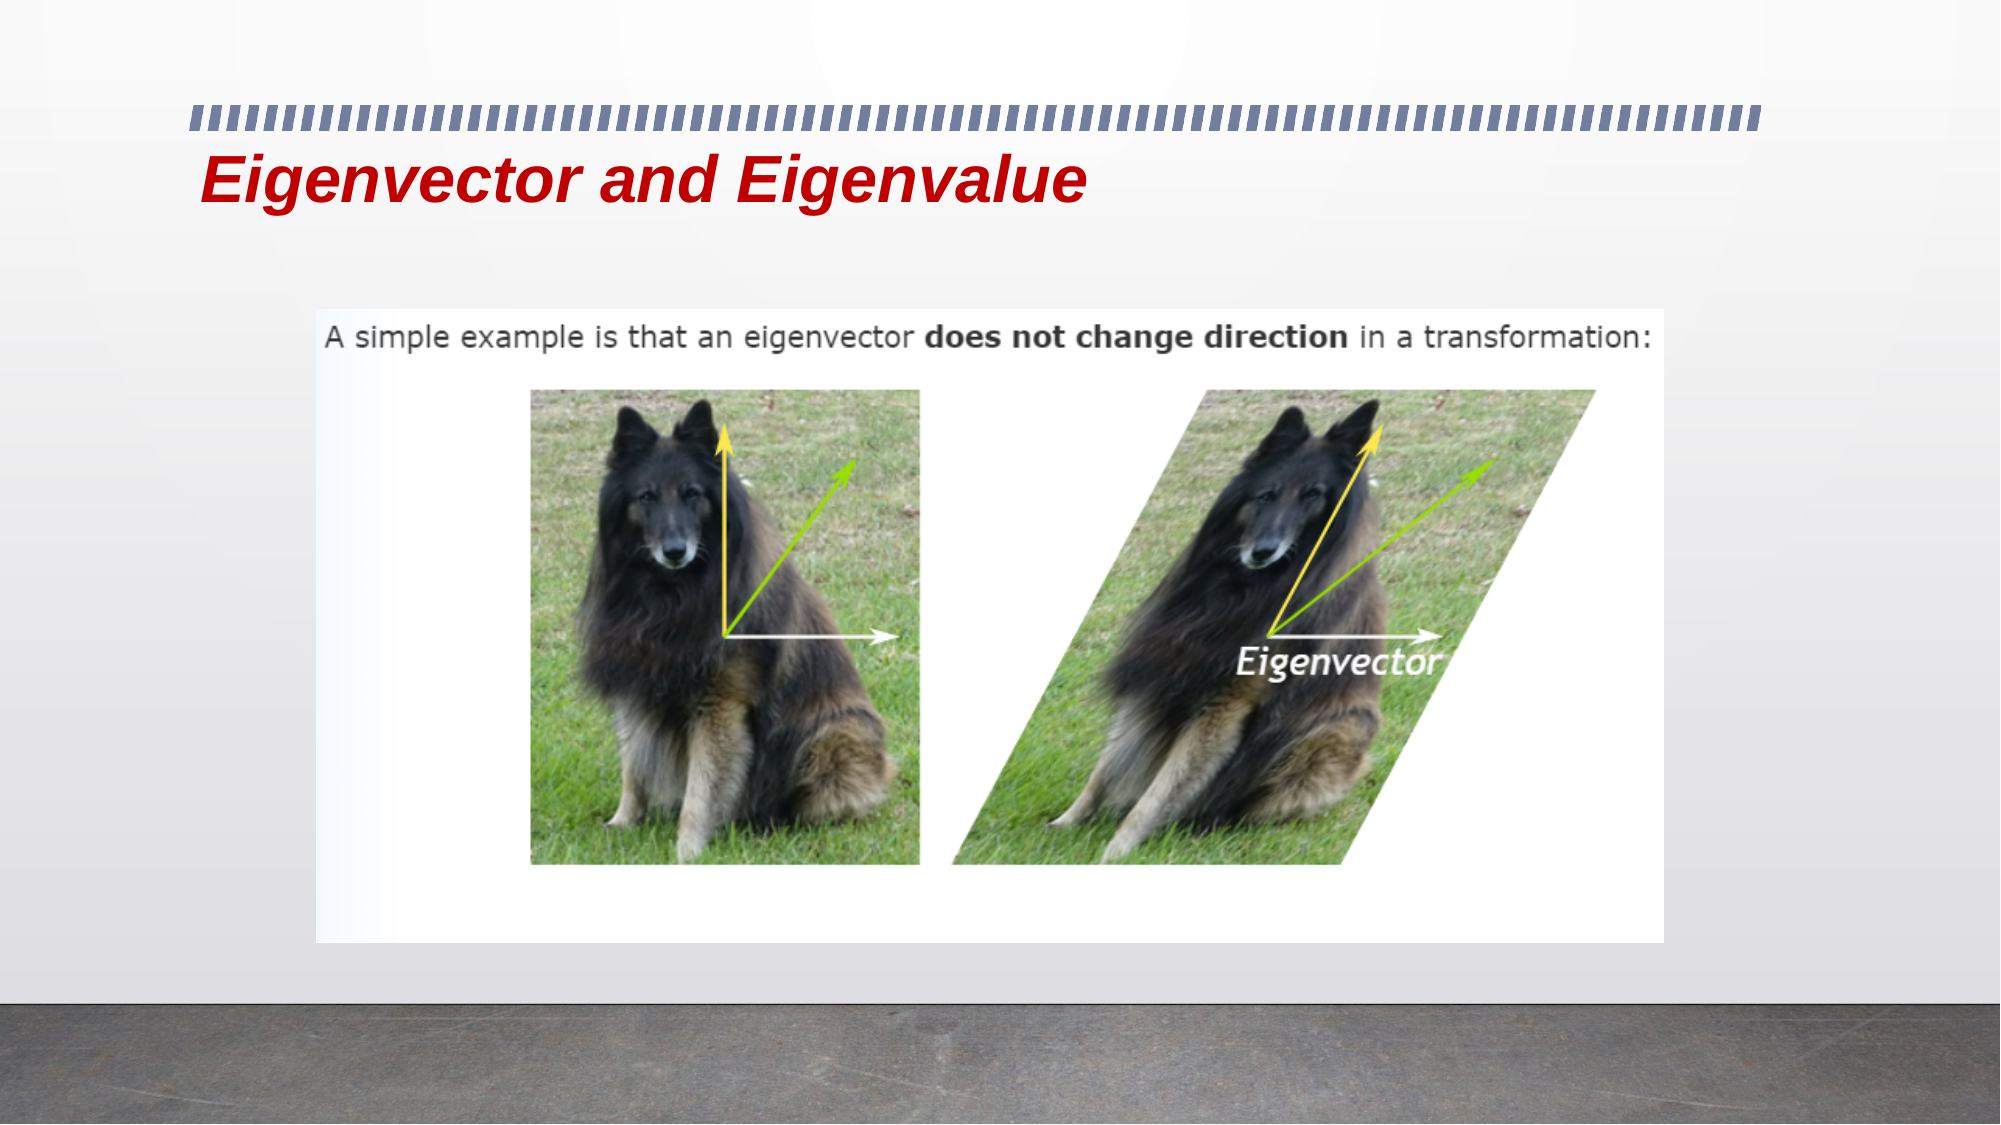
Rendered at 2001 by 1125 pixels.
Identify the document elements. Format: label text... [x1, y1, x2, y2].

picture [0, 1004, 2000, 1124]
title Eigenvector and Eigenvalue [185, 137, 1761, 310]
picture [316, 309, 1664, 944]
